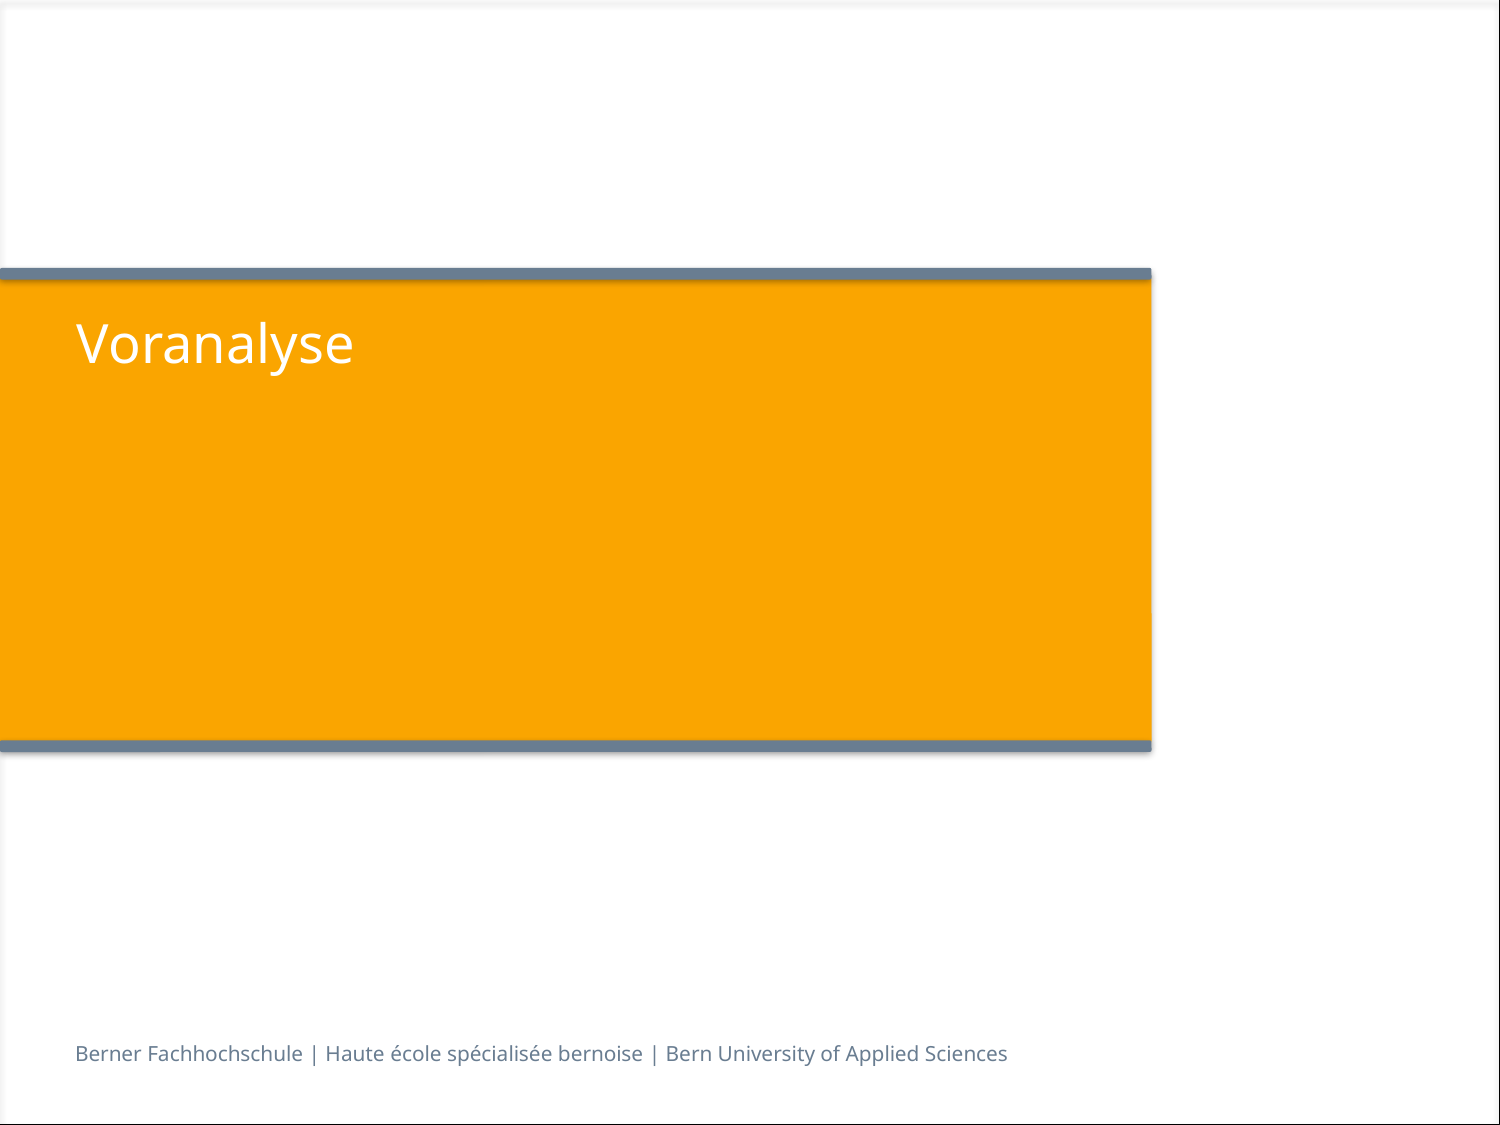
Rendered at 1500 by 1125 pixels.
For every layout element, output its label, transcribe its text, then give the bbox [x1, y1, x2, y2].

title Voranalyse [76, 301, 1146, 390]
